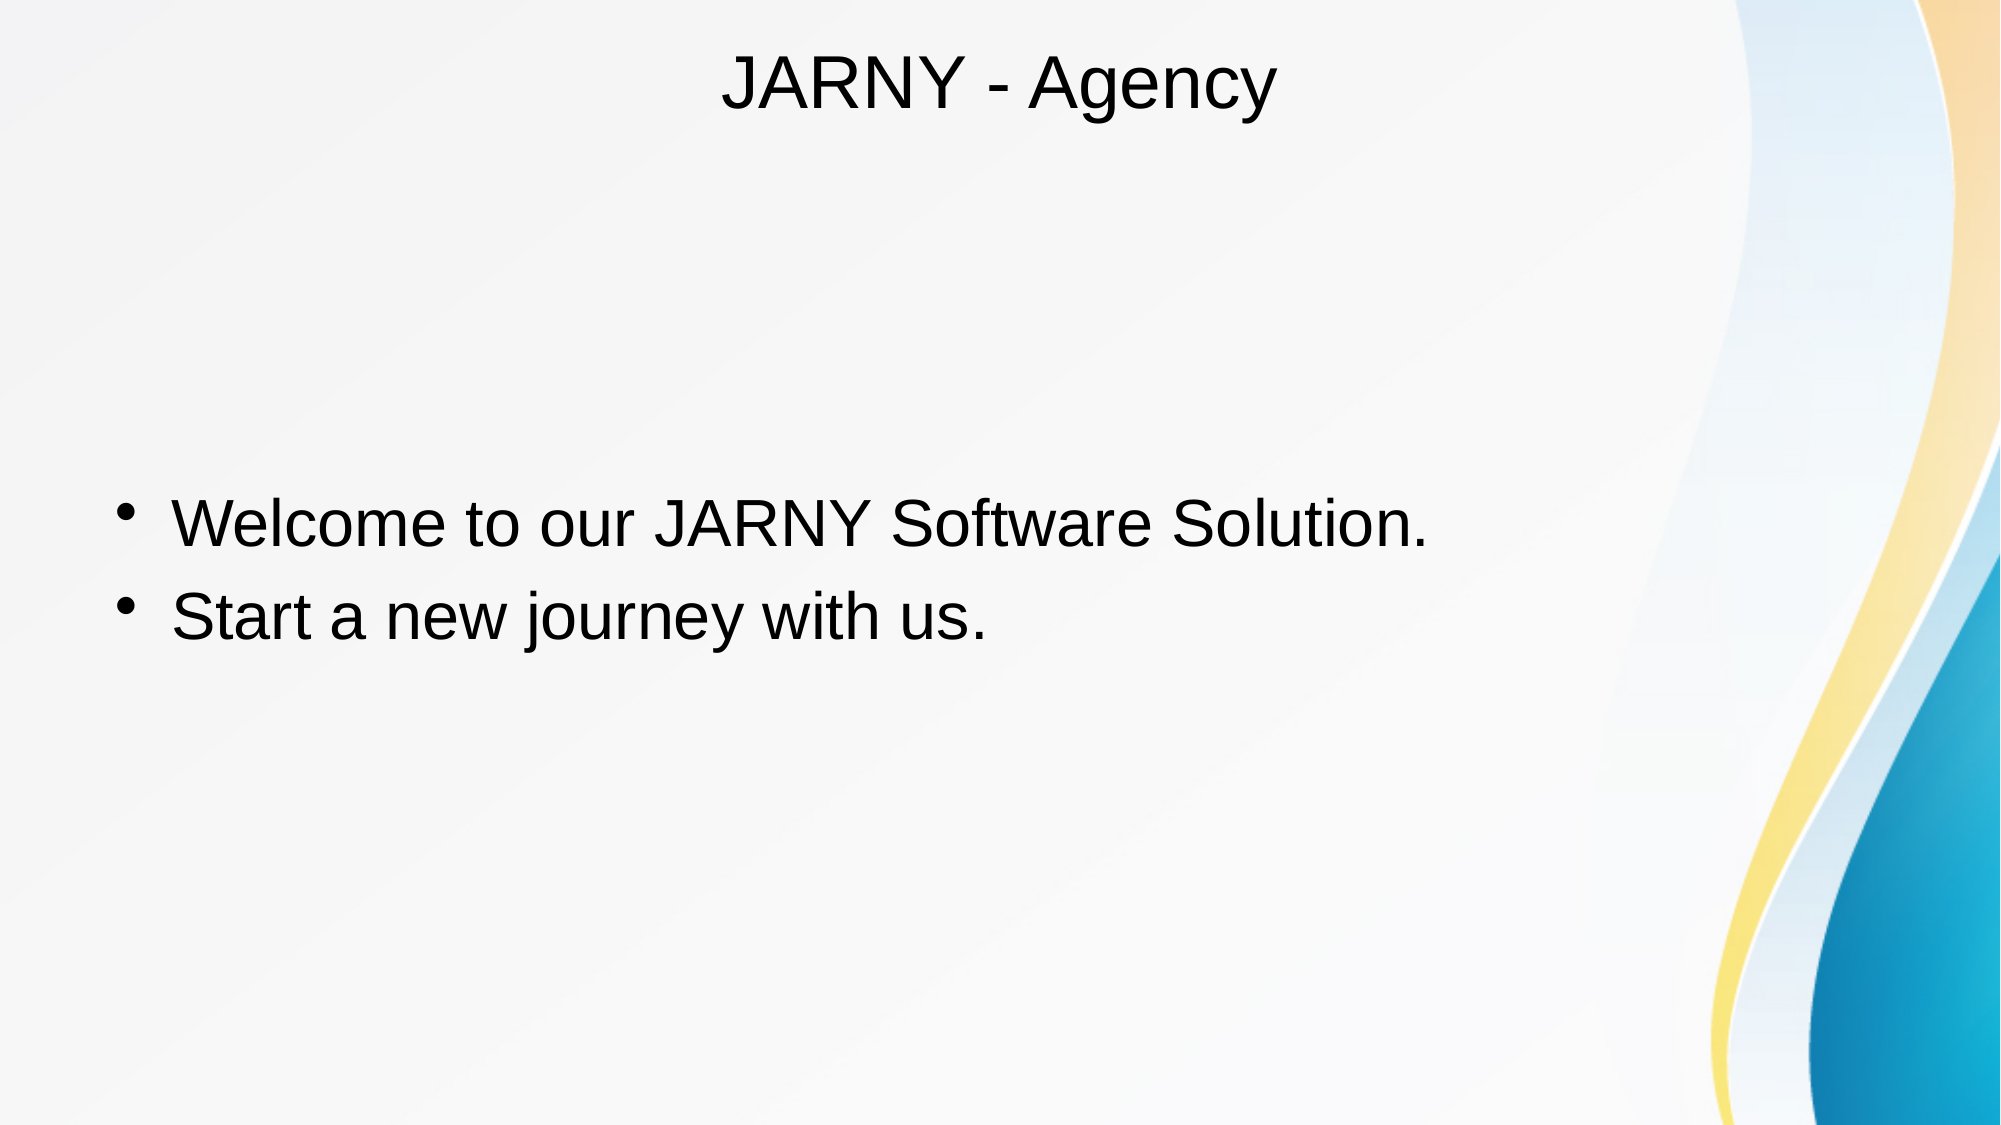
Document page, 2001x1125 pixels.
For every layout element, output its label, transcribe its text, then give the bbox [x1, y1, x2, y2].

list Welcome to our JARNY Software Solution. Start a new journey with us. [99, 192, 1901, 1006]
picture [0, 0, 2001, 1125]
title JARNY - Agency [99, 30, 1901, 127]
